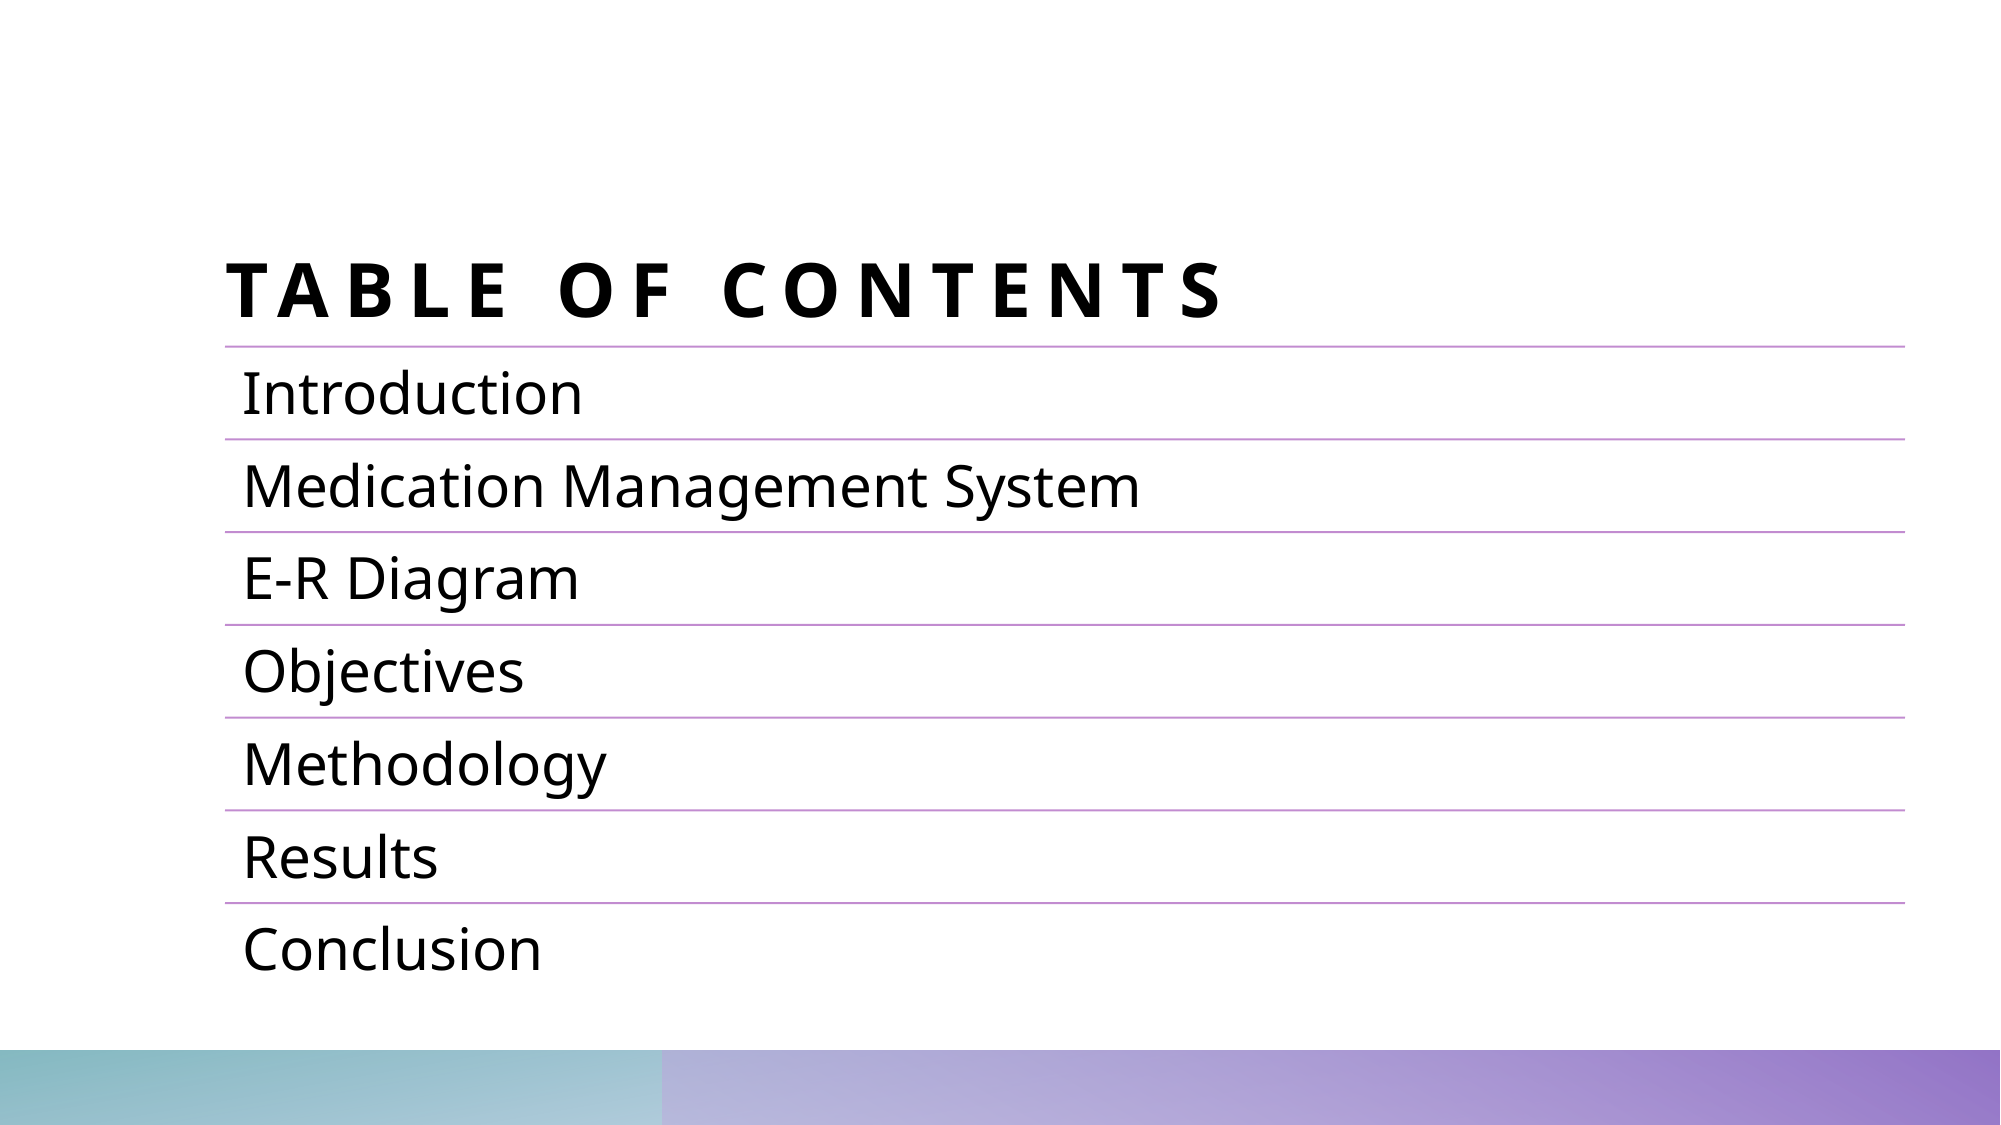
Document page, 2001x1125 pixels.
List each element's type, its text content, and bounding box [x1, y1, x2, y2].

title Table of contents [225, 130, 1905, 333]
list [224, 346, 1905, 996]
